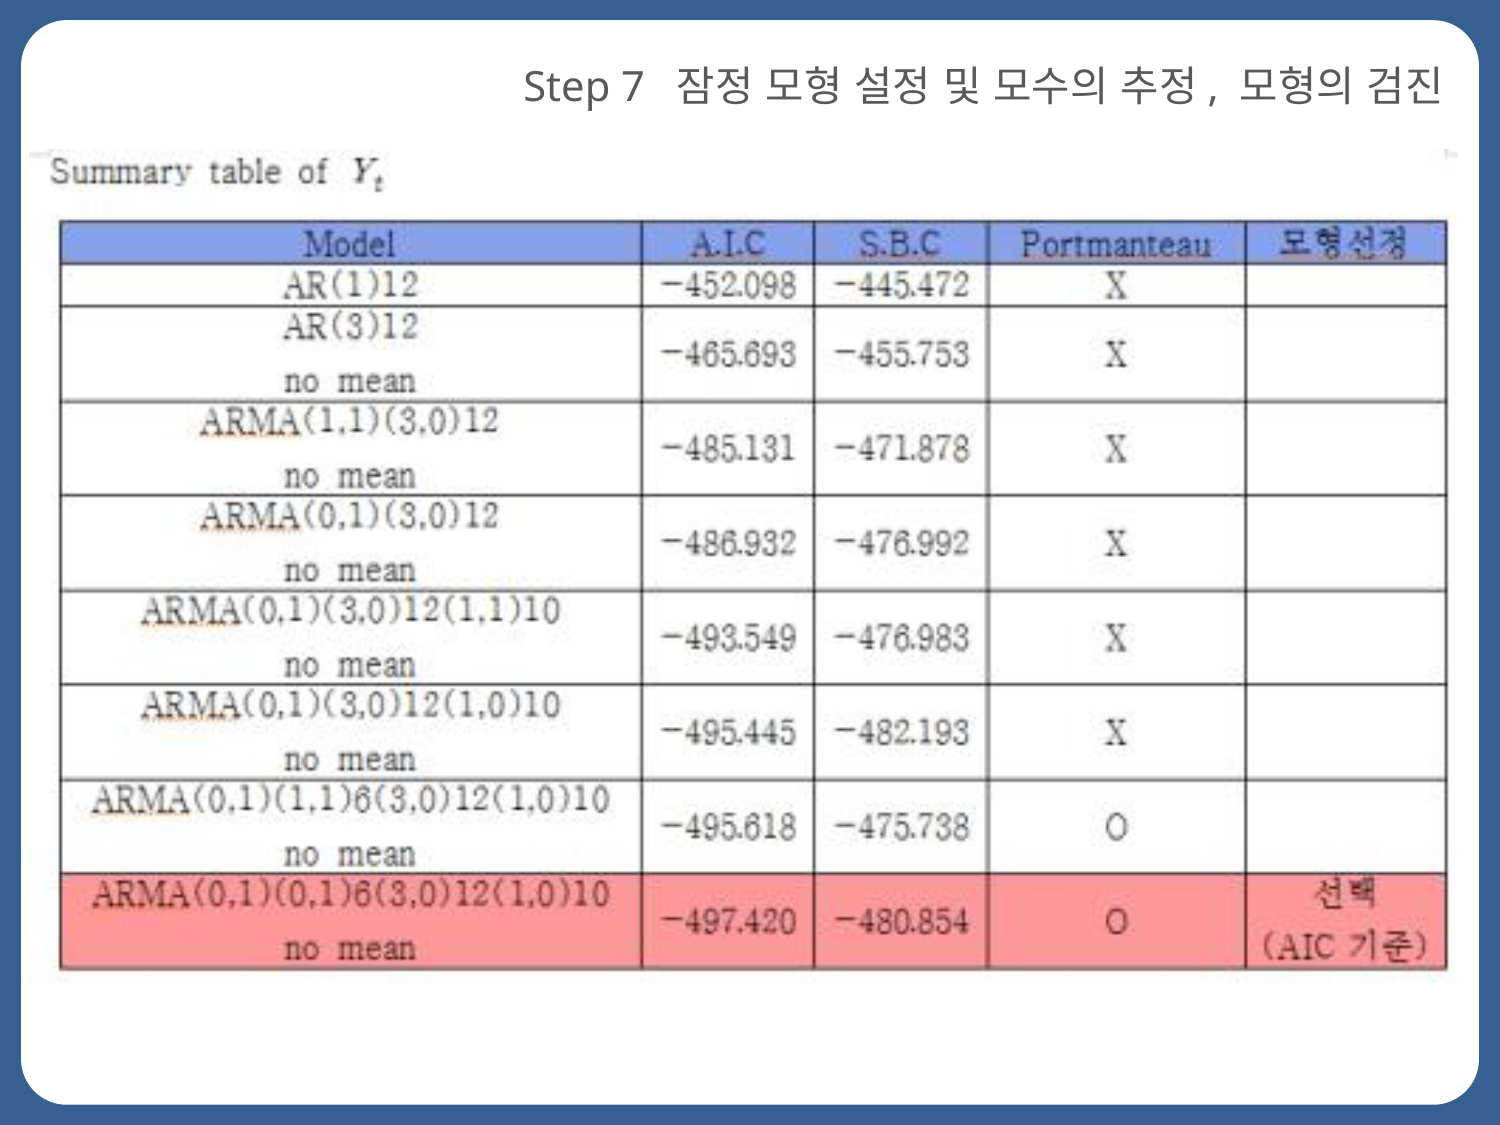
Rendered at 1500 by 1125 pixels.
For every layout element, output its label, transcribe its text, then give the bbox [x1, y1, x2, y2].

title Step 7 잠정 모형 설정 및 모수의 추정, 모형의 검진 [41, 45, 1459, 126]
picture [29, 148, 1459, 1000]
